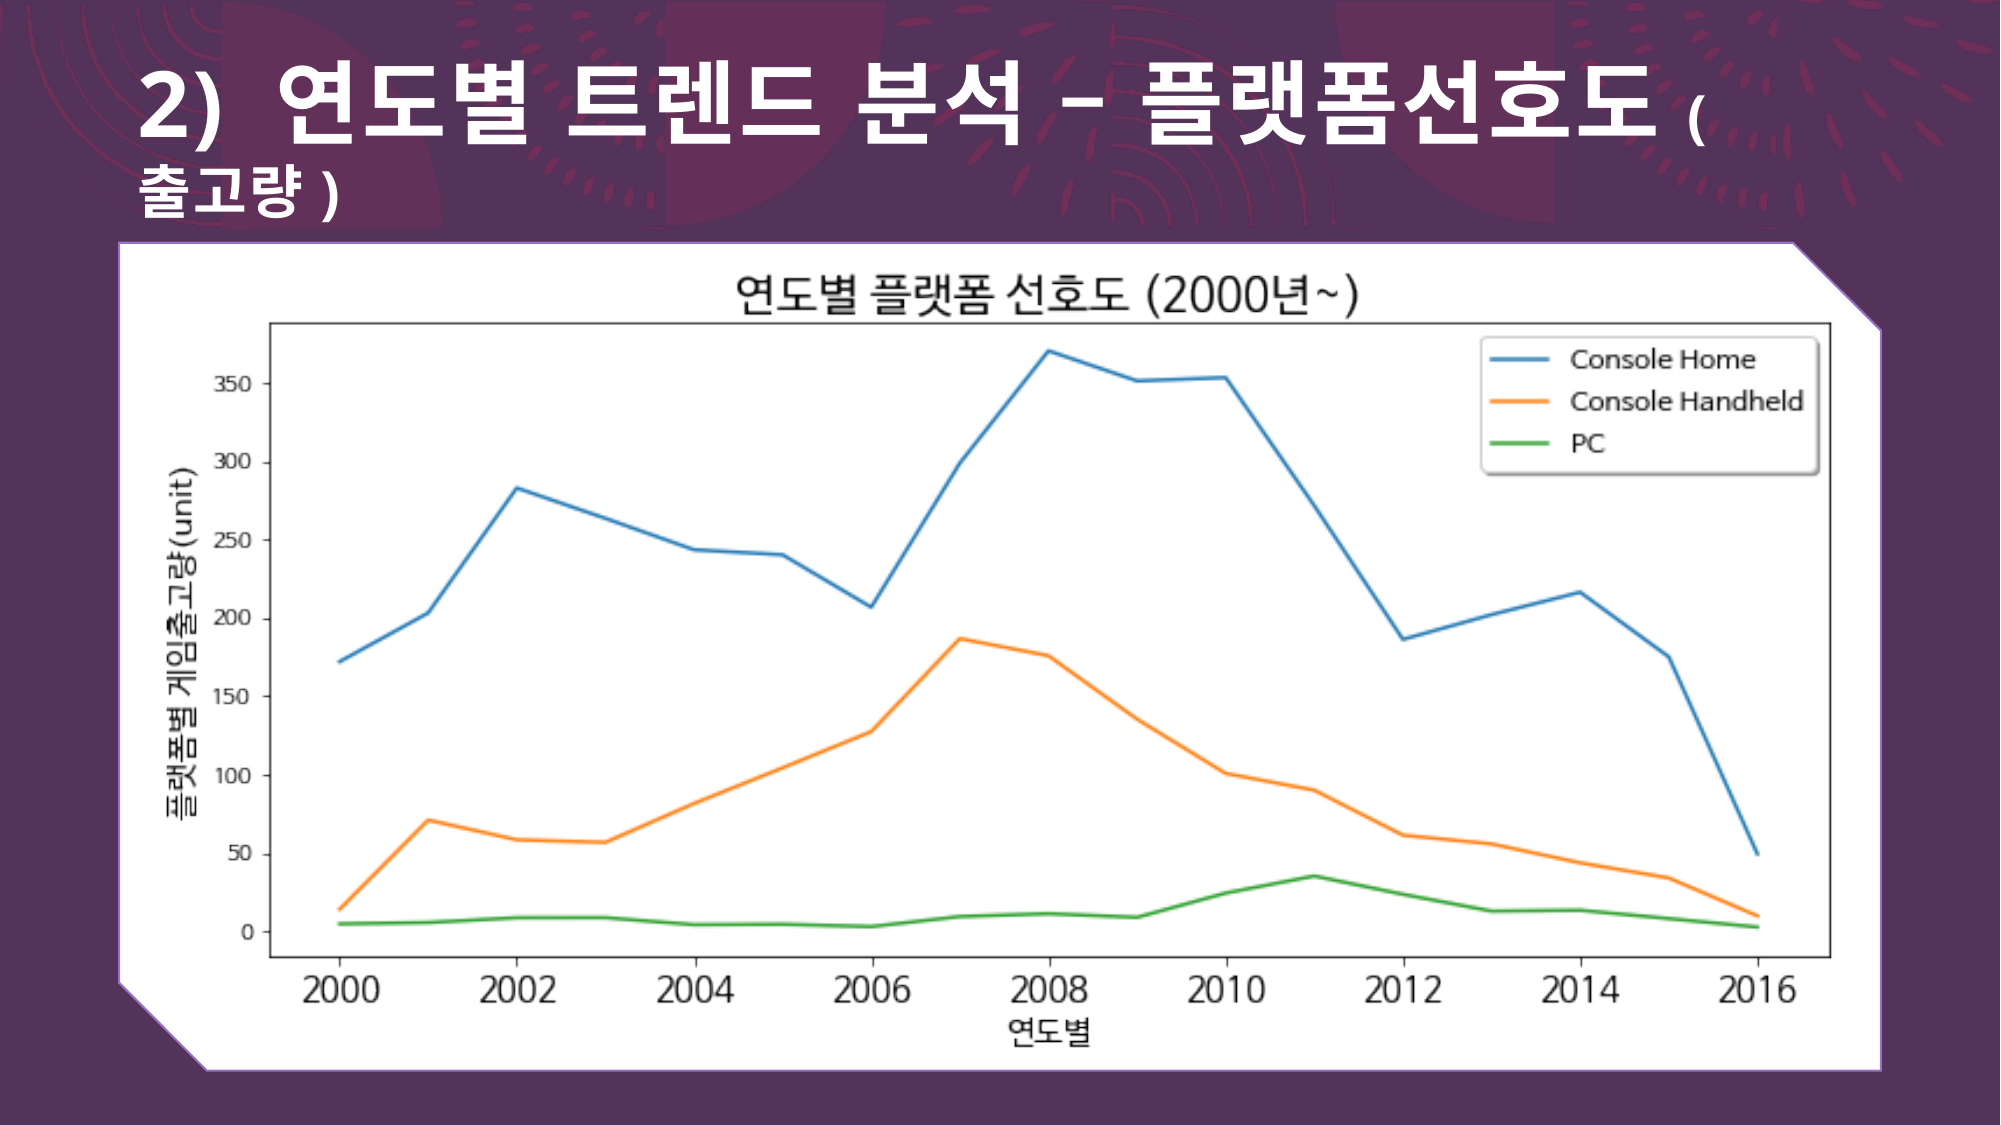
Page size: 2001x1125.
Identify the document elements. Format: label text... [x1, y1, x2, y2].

picture [153, 255, 1844, 1069]
text_box [203, 292, 1882, 1072]
text_box 2) 연도별 트렌드 분석 – 플랫폼선호도(출고량) [119, 25, 1902, 243]
text_box [118, 241, 1807, 1019]
